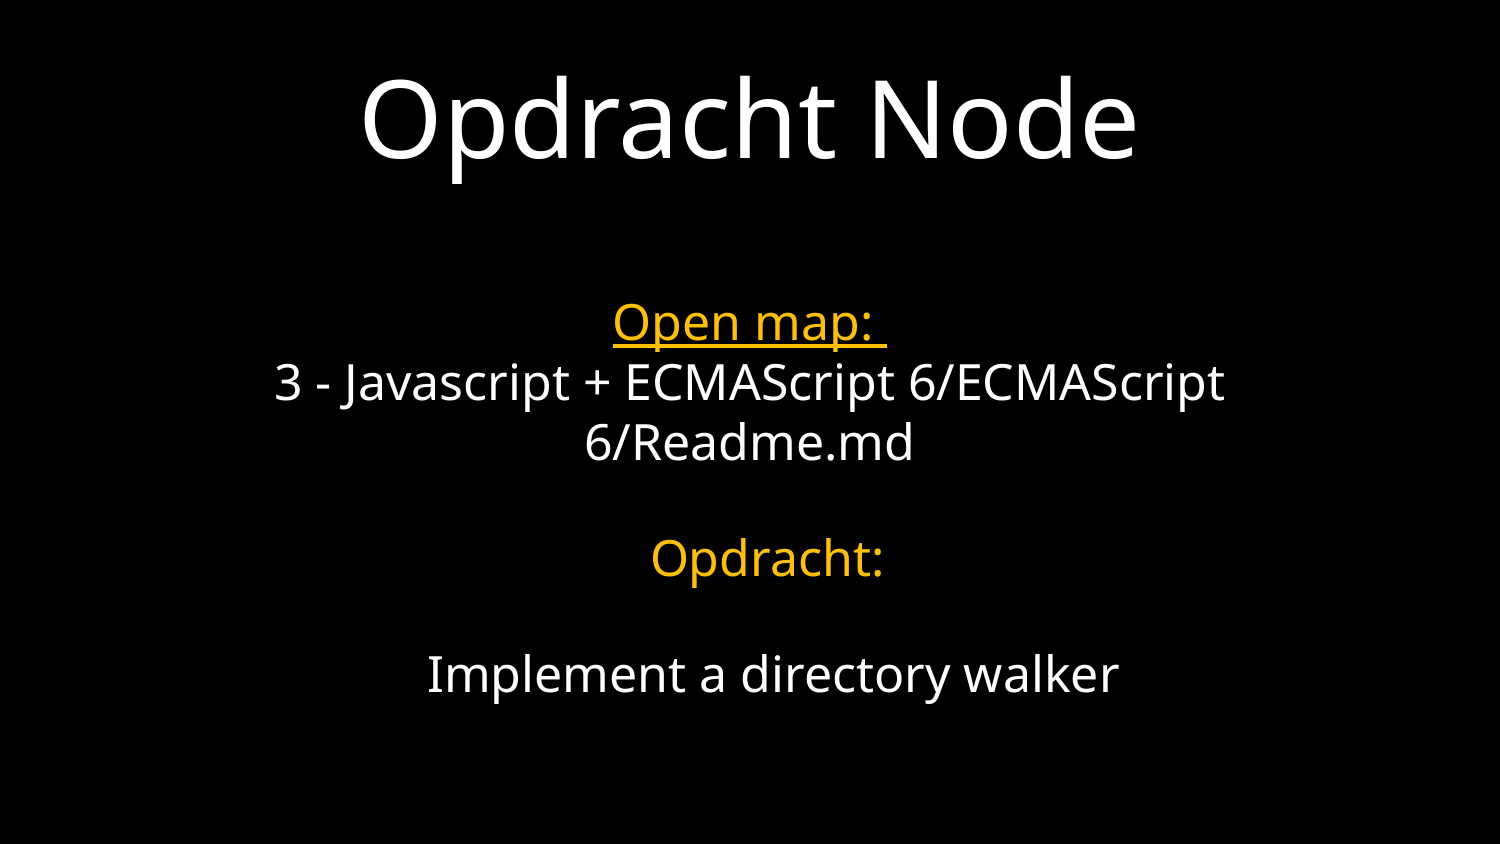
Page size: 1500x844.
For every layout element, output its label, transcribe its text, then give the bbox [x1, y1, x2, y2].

list Open map: 3 - Javascript + ECMAScript 6/ECMAScript 6/Readme.md Opdracht: Implement a directory walker [109, 224, 1391, 769]
title Opdracht Node [109, 21, 1391, 209]
